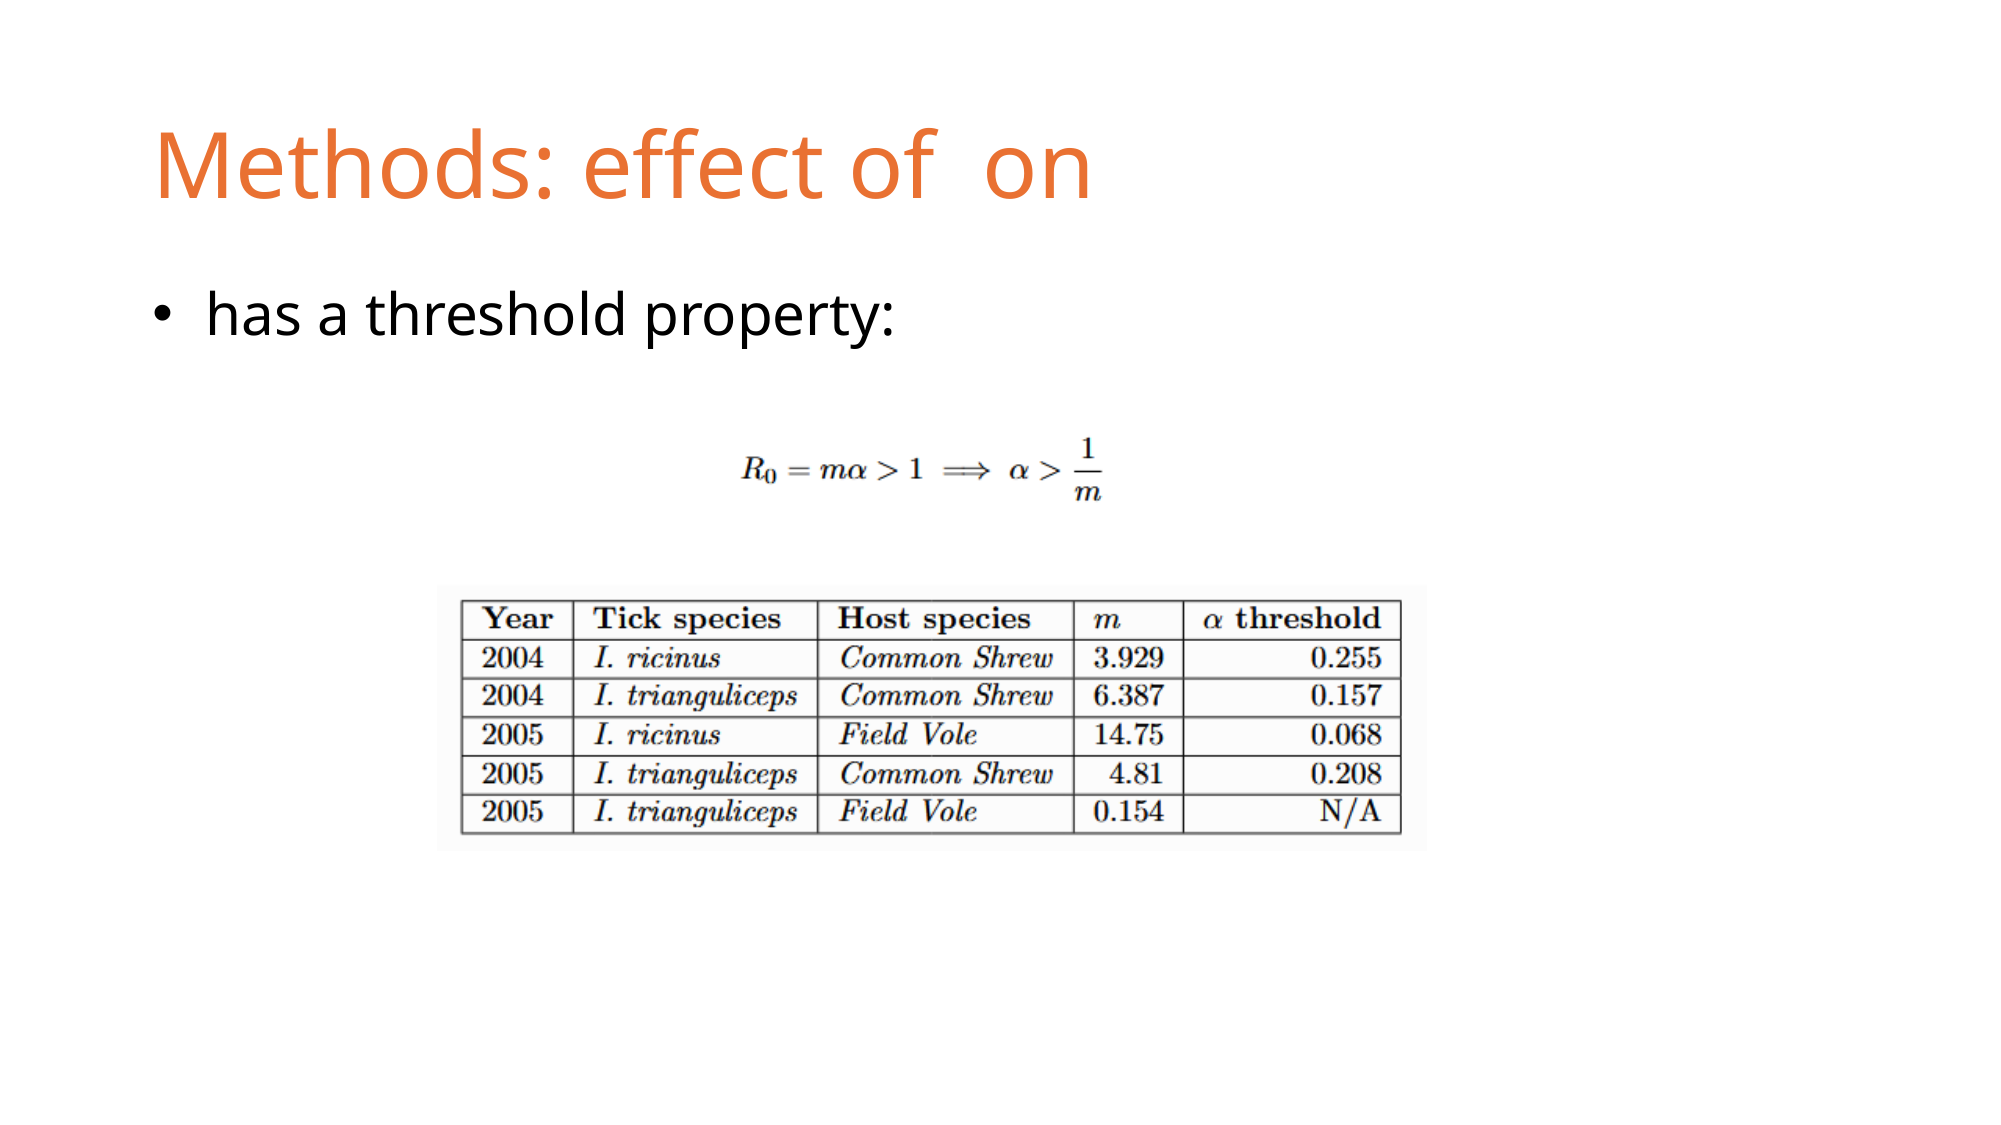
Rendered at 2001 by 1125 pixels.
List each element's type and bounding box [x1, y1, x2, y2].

picture [436, 582, 1428, 852]
picture [665, 393, 1199, 538]
